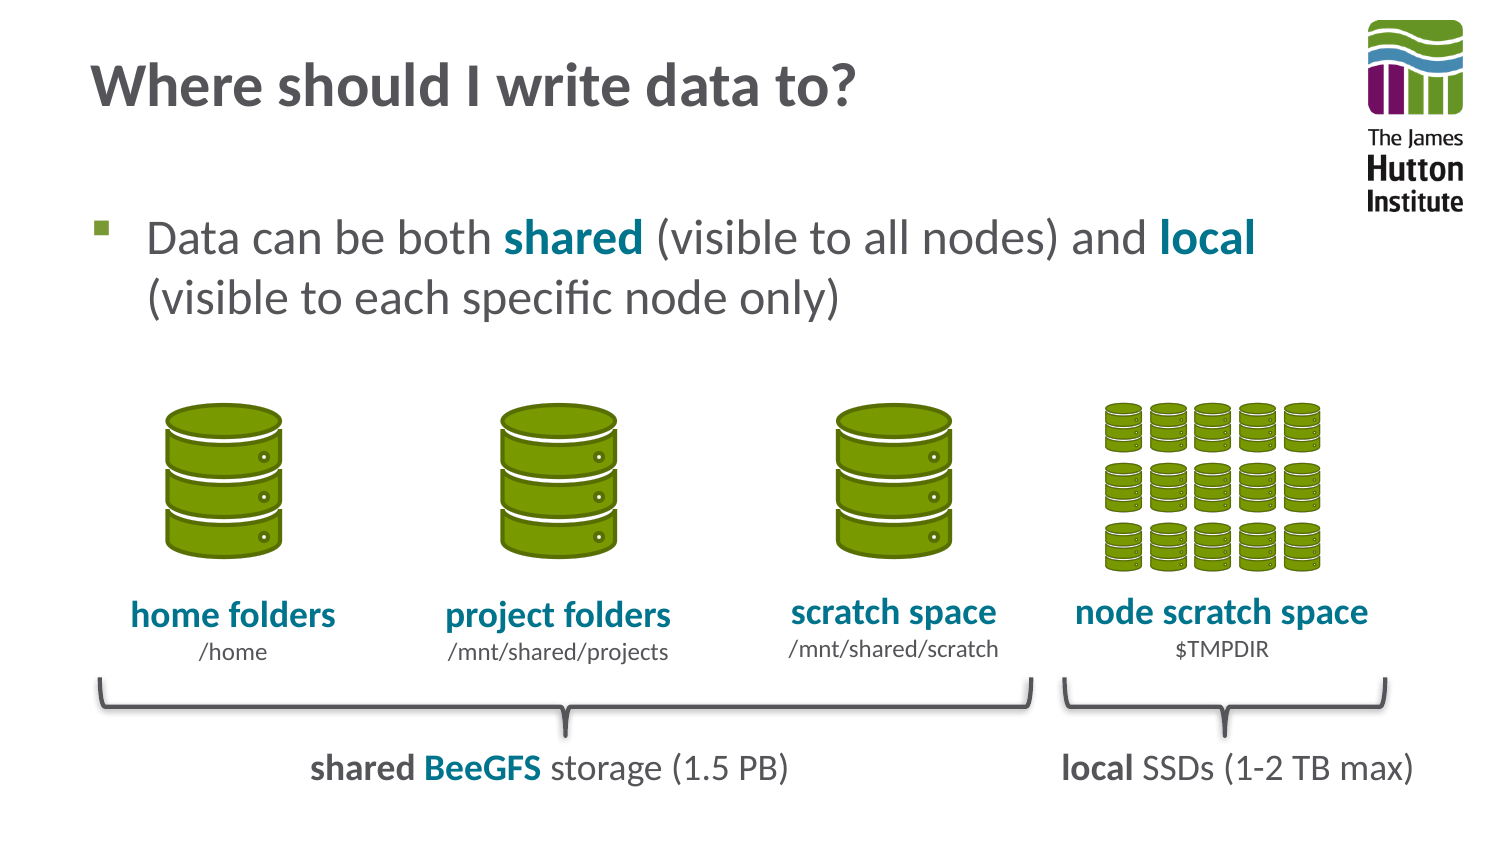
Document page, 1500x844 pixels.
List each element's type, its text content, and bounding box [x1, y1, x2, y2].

text_box project folders /mnt/shared/projects [430, 582, 687, 673]
text_box local SSDs (1-2 TB max) [1046, 735, 1430, 796]
text_box shared BeeGFS storage (1.5 PB) [295, 735, 805, 796]
picture [462, 384, 655, 578]
picture [1093, 397, 1333, 578]
picture [797, 384, 991, 578]
picture [1368, 20, 1463, 212]
text_box scratch space /mnt/shared/scratch [773, 579, 1015, 670]
list Data can be both shared (visible to all nodes) and local (visible to each specific node only) [75, 196, 1358, 672]
text_box node scratch space $TMPDIR [1060, 579, 1385, 670]
picture [127, 384, 320, 578]
title Where should I write data to? [75, 36, 1284, 127]
text_box home folders /home [115, 582, 352, 673]
text_box [97, 677, 1034, 735]
text_box [1062, 677, 1388, 735]
